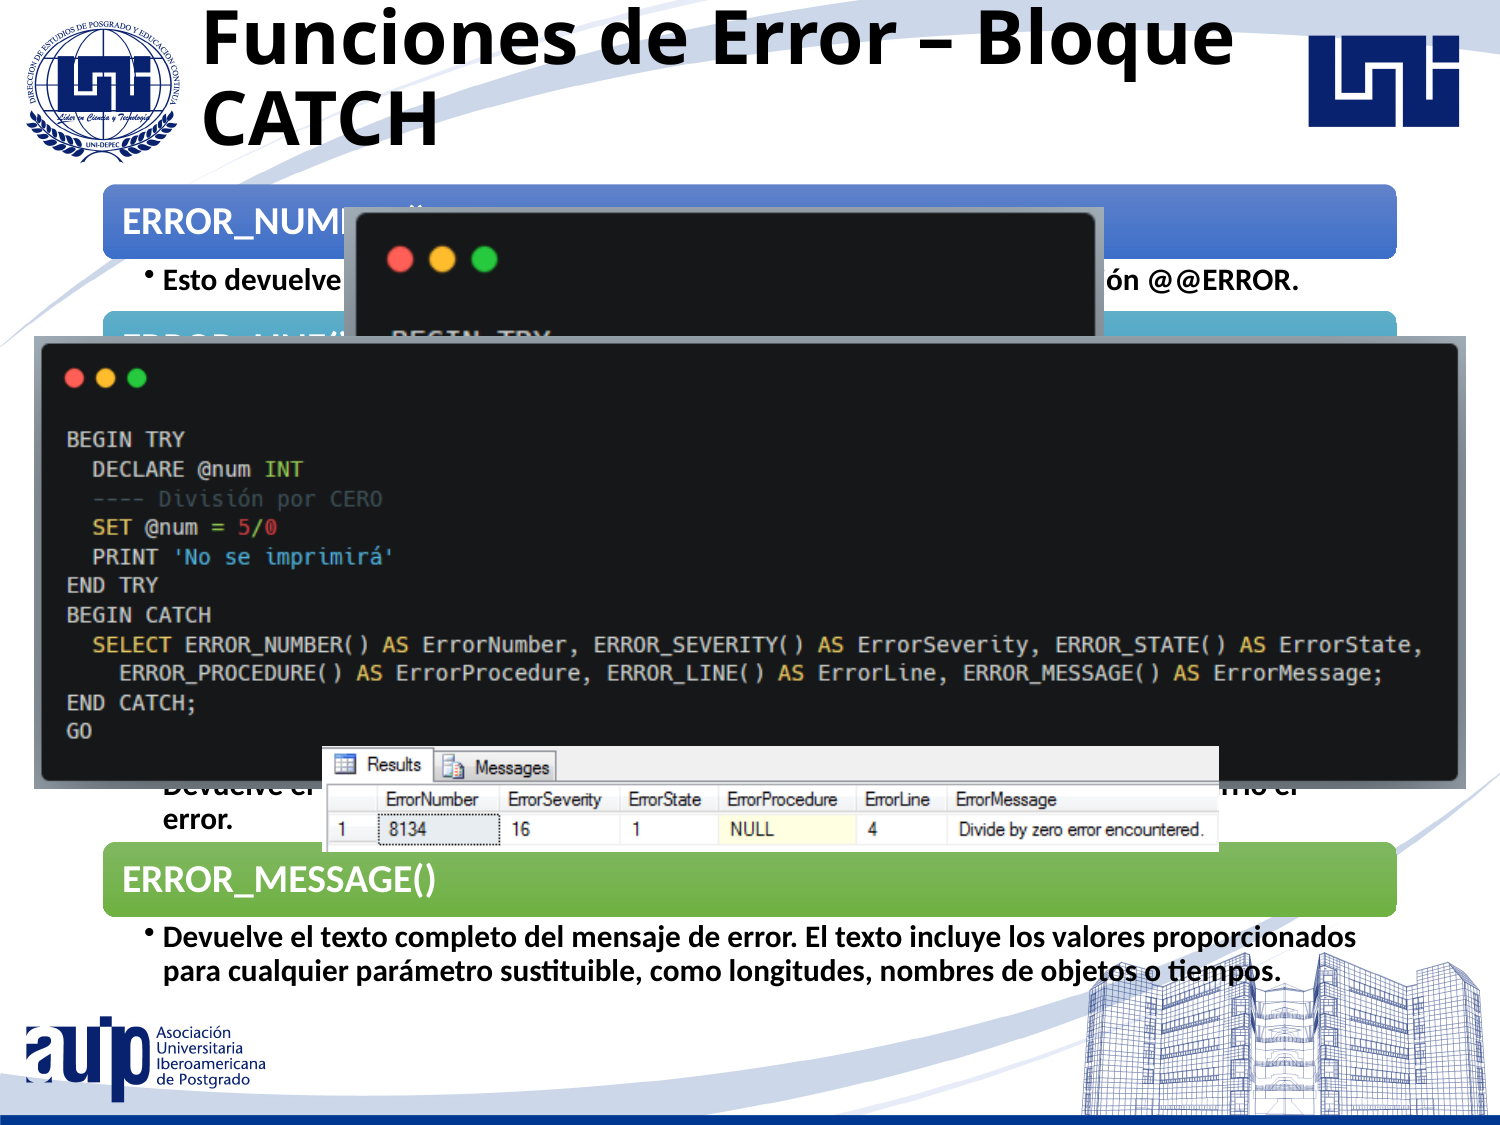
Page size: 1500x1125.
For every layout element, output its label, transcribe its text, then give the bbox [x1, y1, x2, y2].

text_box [103, 165, 1397, 336]
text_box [103, 789, 1397, 1014]
title Funciones de Error – Bloque CATCH [185, 35, 1356, 127]
picture [0, 0, 1500, 1125]
